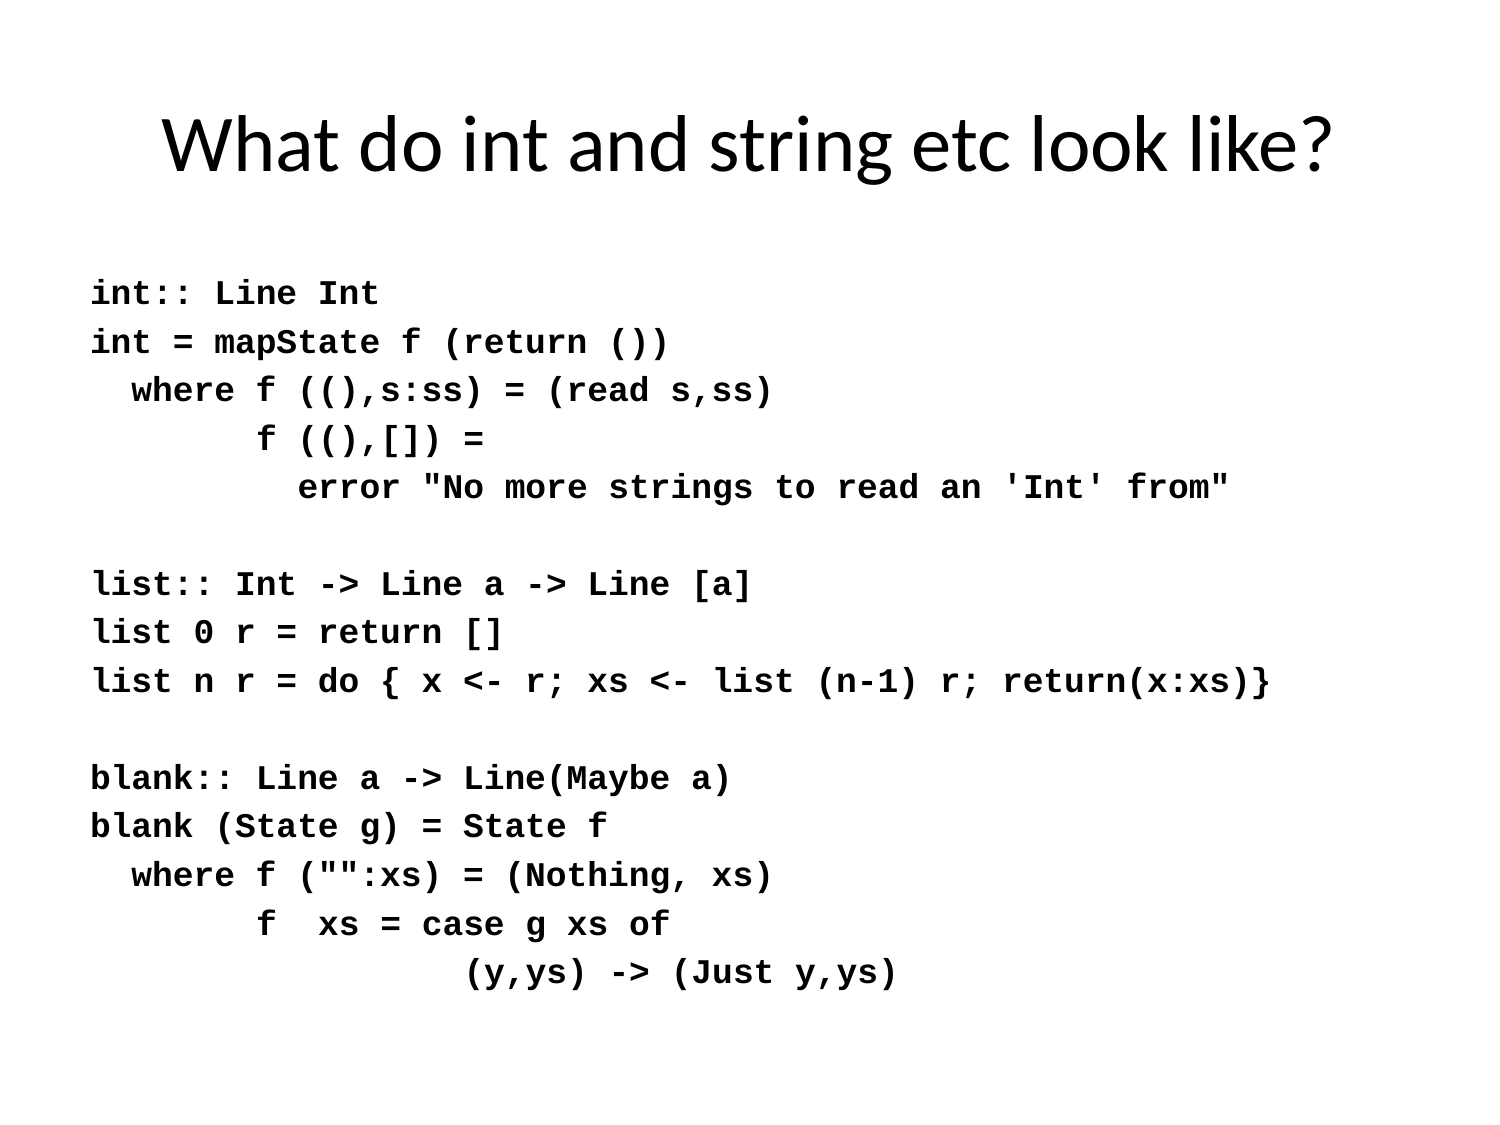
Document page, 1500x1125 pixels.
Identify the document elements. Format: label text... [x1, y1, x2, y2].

list int:: Line Int int = mapState f (return ()) where f ((),s:ss) = (read s,ss) f ((),[]) = error "No more strings to read an 'Int' from" list:: Int -> Line a -> Line [a] list 0 r = return [] list n r = do { x <- r; xs <- list (n-1) r; return(x:xs)} blank:: Line a -> Line(Maybe a) blank (State g) = State f where f ("":xs) = (Nothing, xs) f xs = case g xs of (y,ys) -> (Just y,ys) [75, 262, 1425, 1005]
title What do int and string etc look like? [75, 45, 1425, 233]
